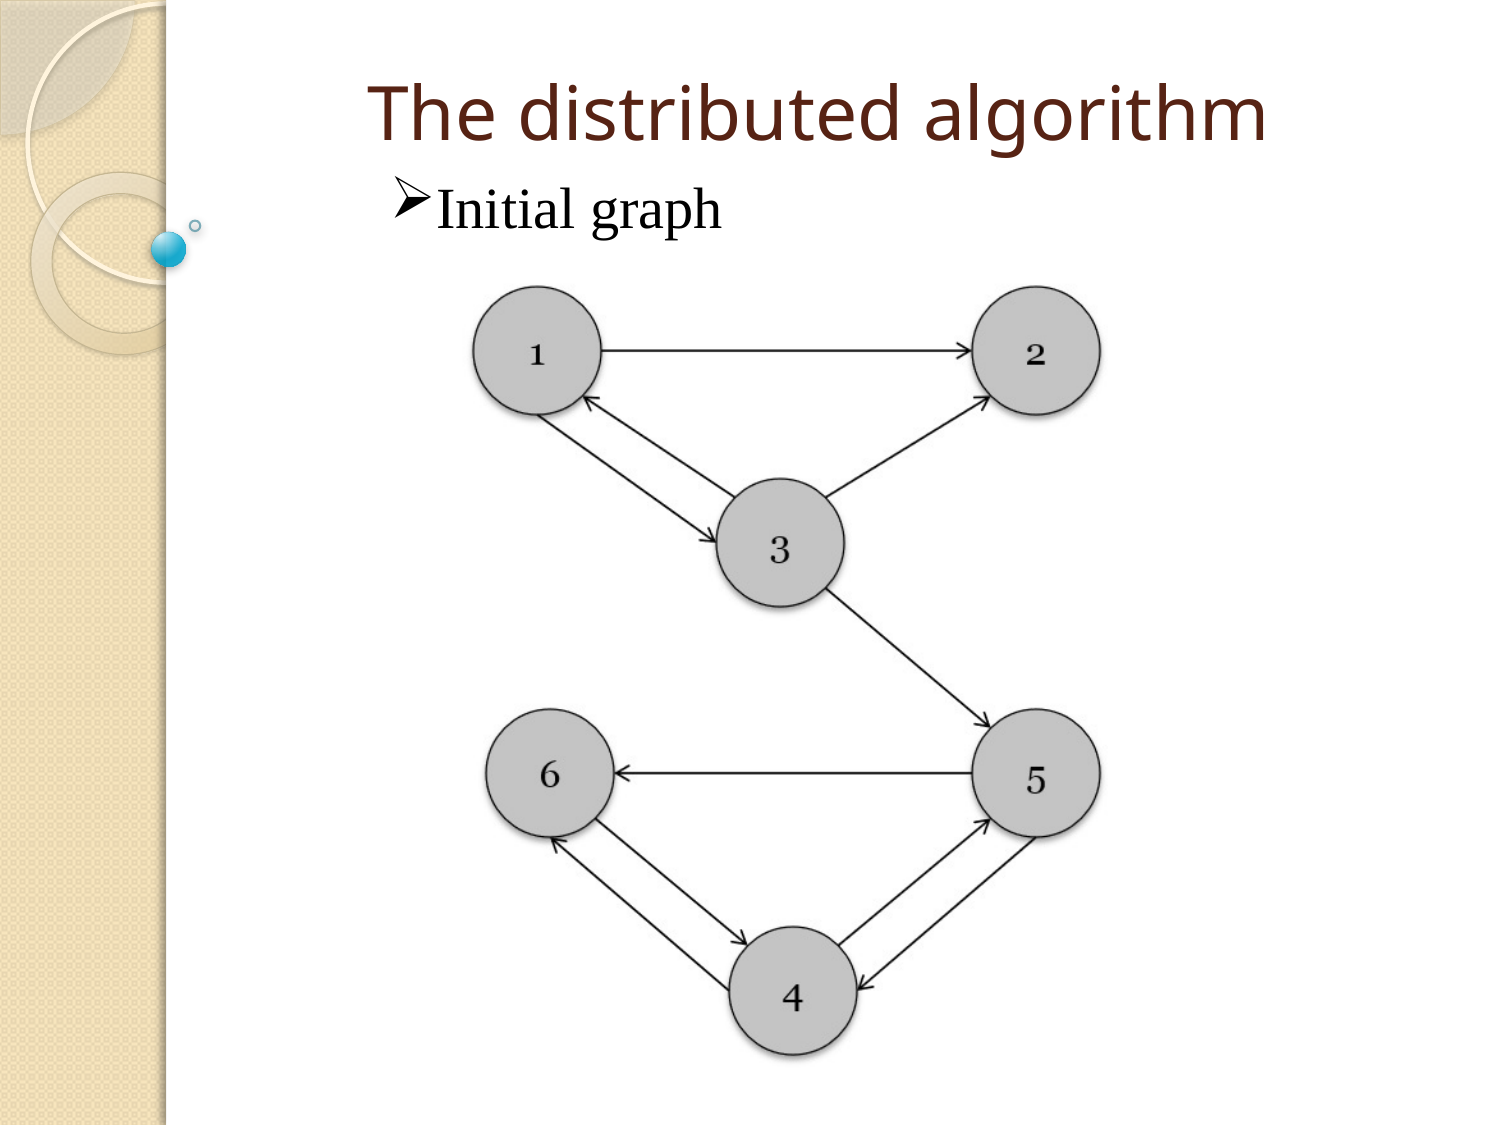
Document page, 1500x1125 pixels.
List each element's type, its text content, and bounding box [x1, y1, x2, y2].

text_box Initial graph [375, 162, 938, 318]
text_box The distributed algorithm [137, 0, 1500, 163]
picture [412, 274, 1151, 1069]
